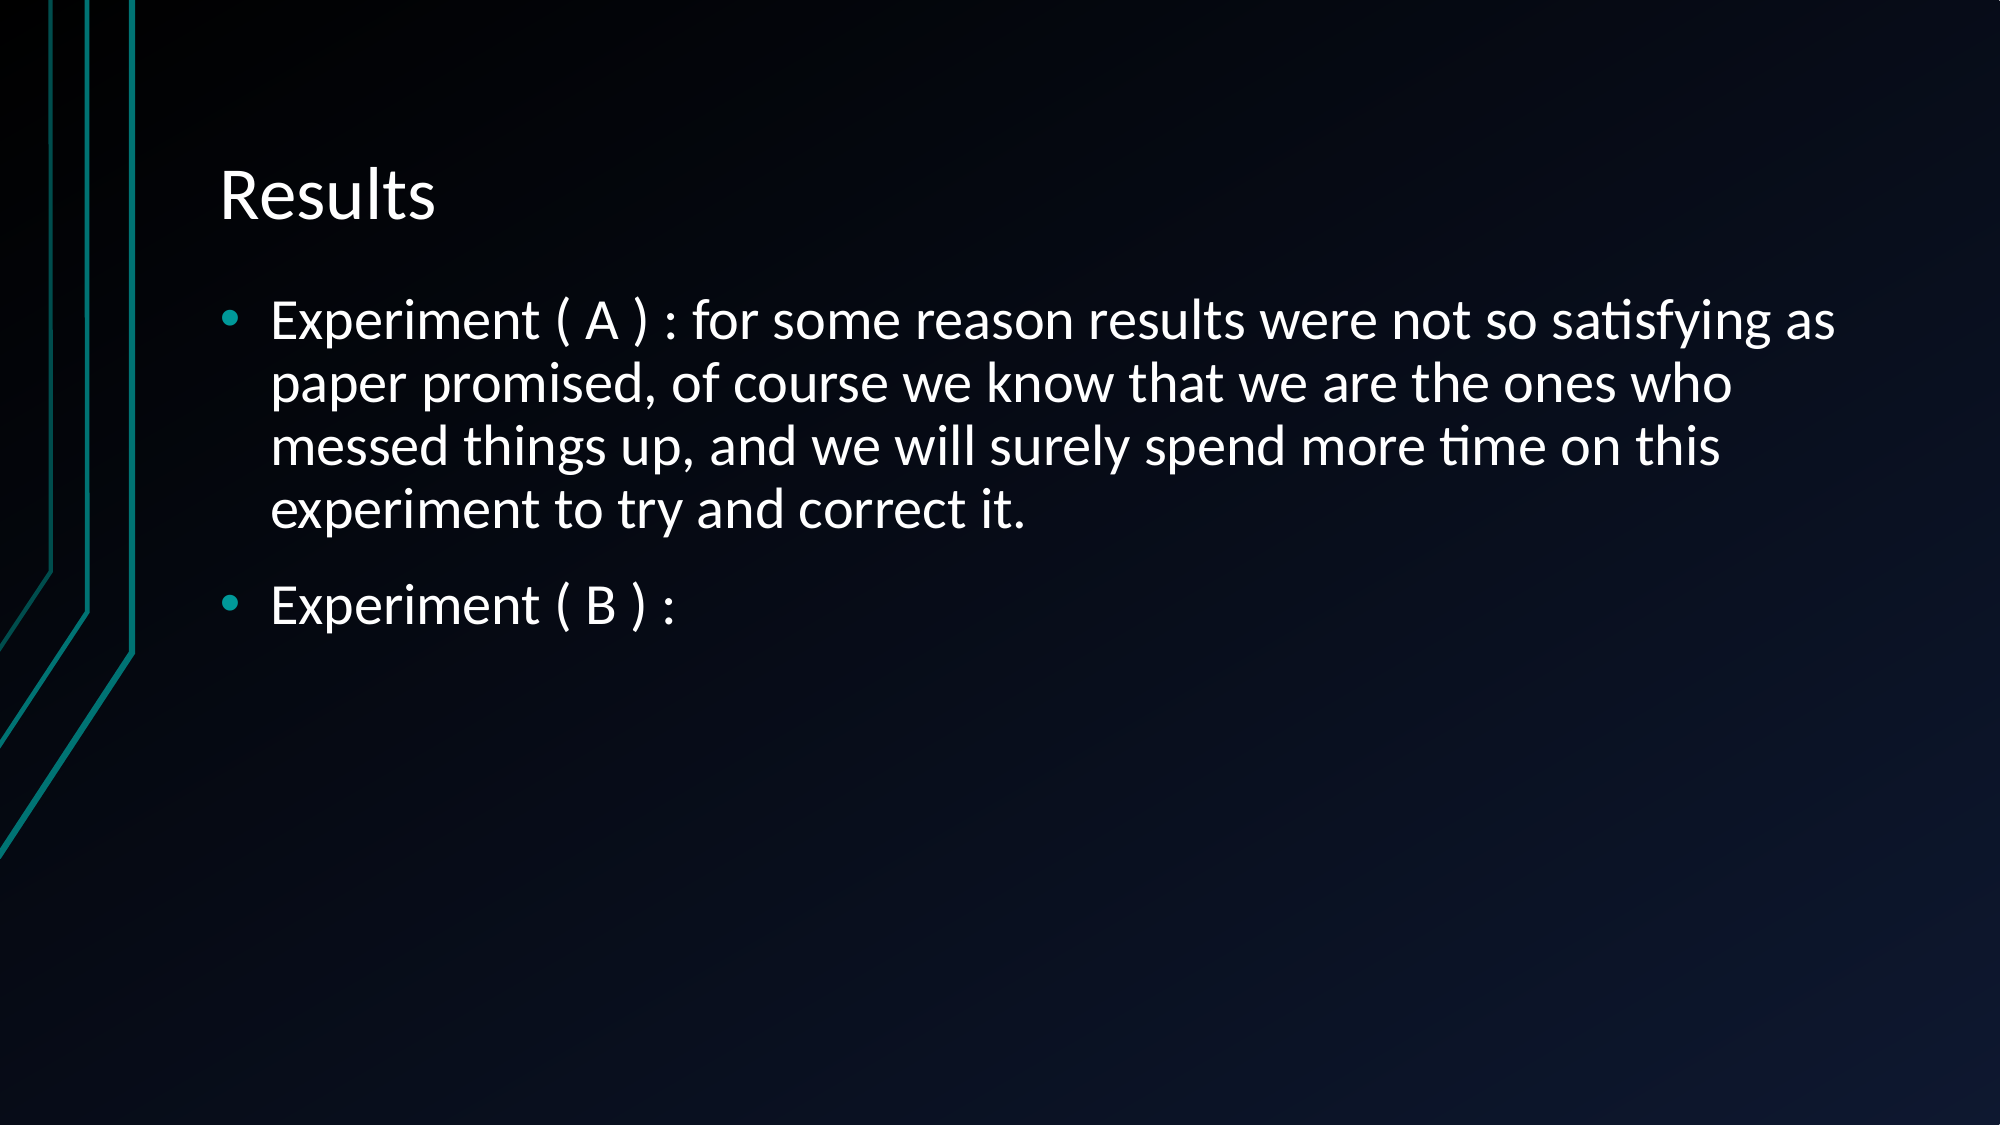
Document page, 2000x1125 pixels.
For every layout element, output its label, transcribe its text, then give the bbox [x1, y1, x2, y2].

list Experiment ( A ) : for some reason results were not so satisfying as paper promised, of course we know that we are the ones who messed things up, and we will surely spend more time on this experiment to try and correct it. Experiment ( B ) : [199, 279, 1900, 1012]
title Results [199, 45, 1900, 246]
